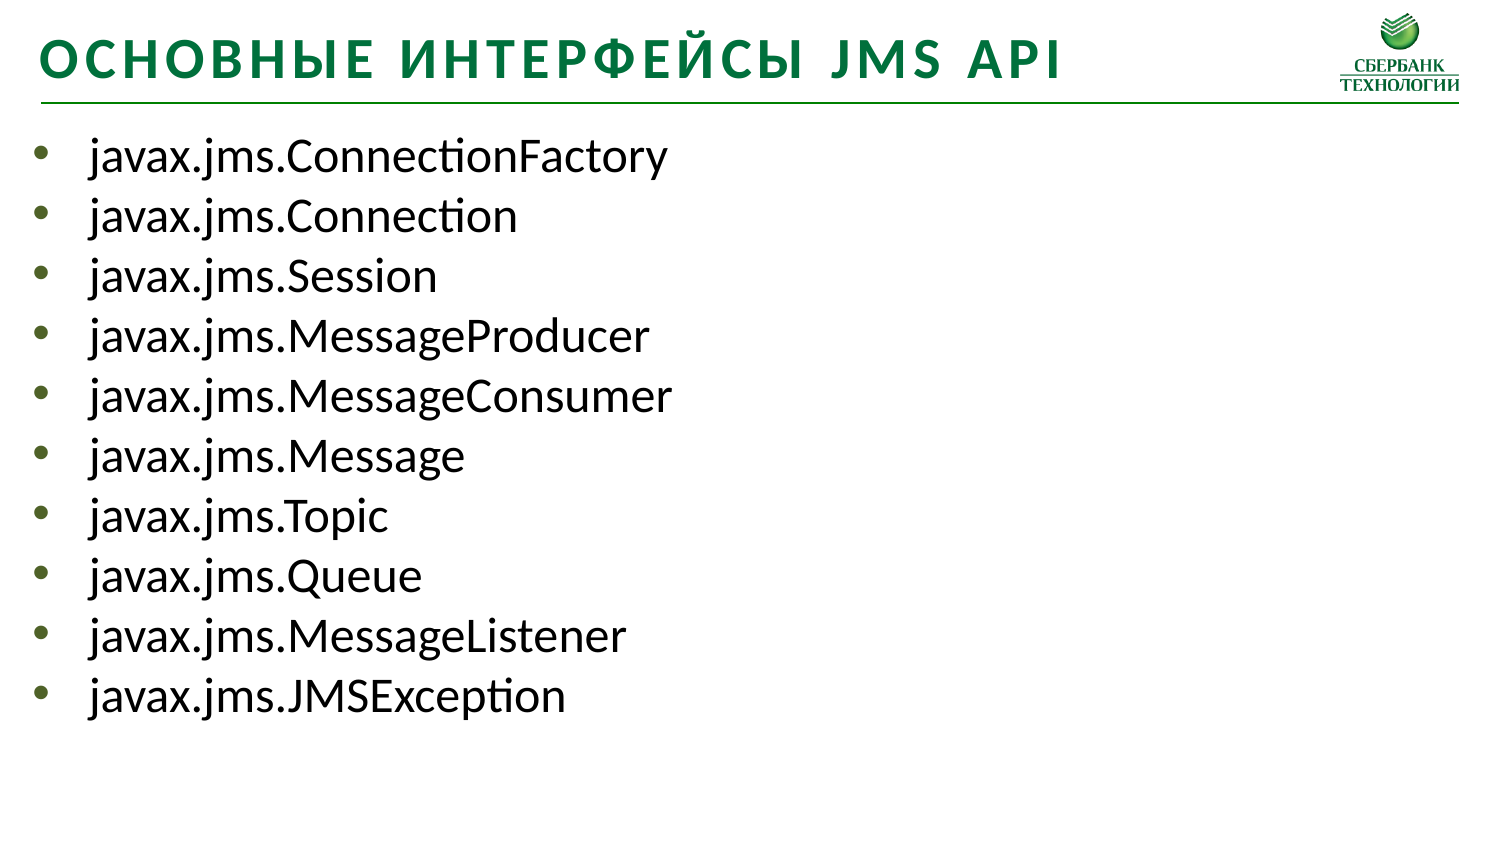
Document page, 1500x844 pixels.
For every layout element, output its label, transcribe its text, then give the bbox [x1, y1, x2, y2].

text_box javax.jms.ConnectionFactory javax.jms.Connection javax.jms.Session javax.jms.MessageProducer javax.jms.MessageConsumer javax.jms.Message javax.jms.Topic javax.jms.Queue javax.jms.MessageListener javax.jms.JMSException [17, 114, 1483, 730]
picture [1376, 13, 1459, 91]
list Основные интерфейсы JMS API [39, 13, 1376, 92]
